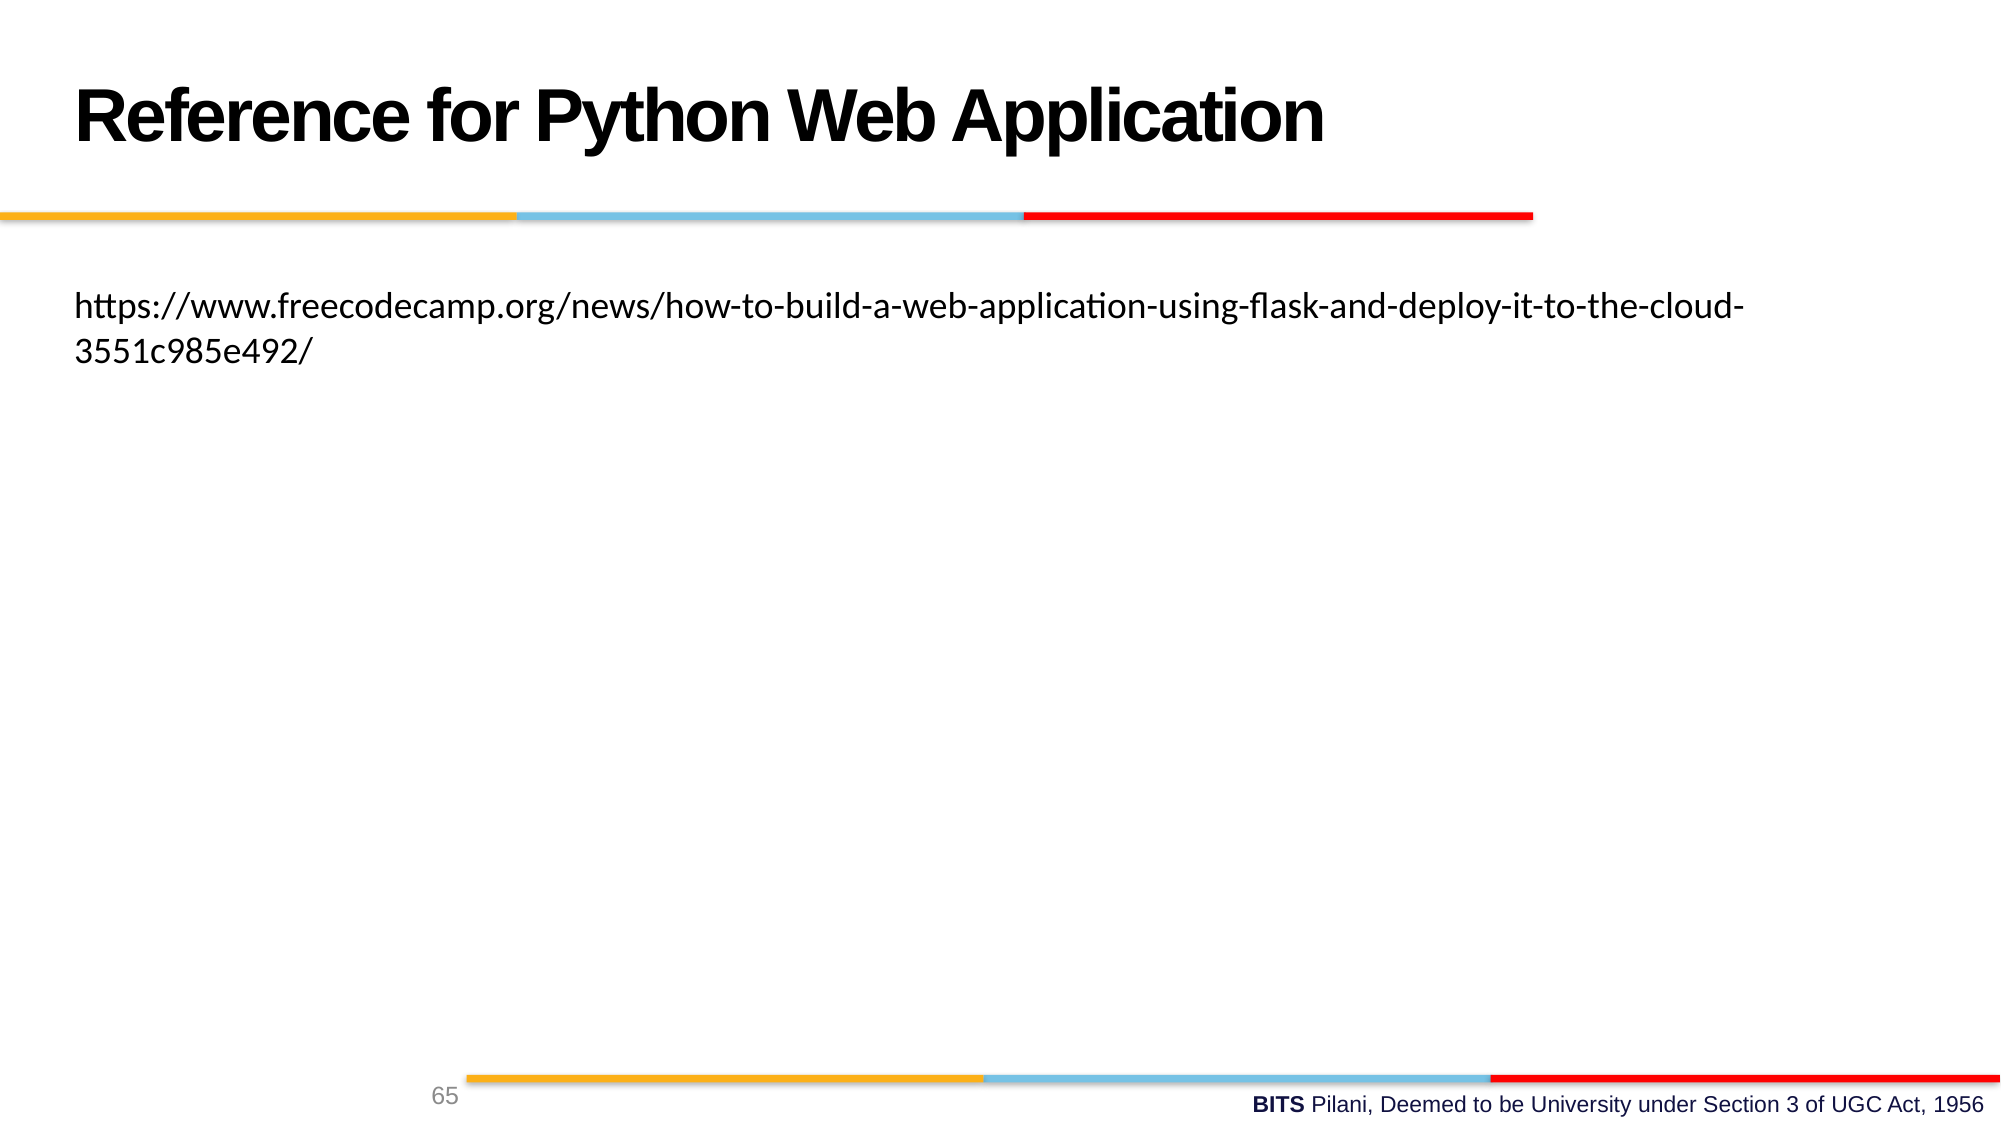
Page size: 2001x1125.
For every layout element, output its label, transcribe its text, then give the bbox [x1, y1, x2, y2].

list Reference for Python Web Application [66, 24, 1451, 213]
text_box https://www.freecodecamp.org/news/how-to-build-a-web-application-using-flask-and-deploy-it-to-the-cloud-3551c985e492/ [66, 273, 1960, 379]
slide_number 65 [0, 1064, 468, 1125]
